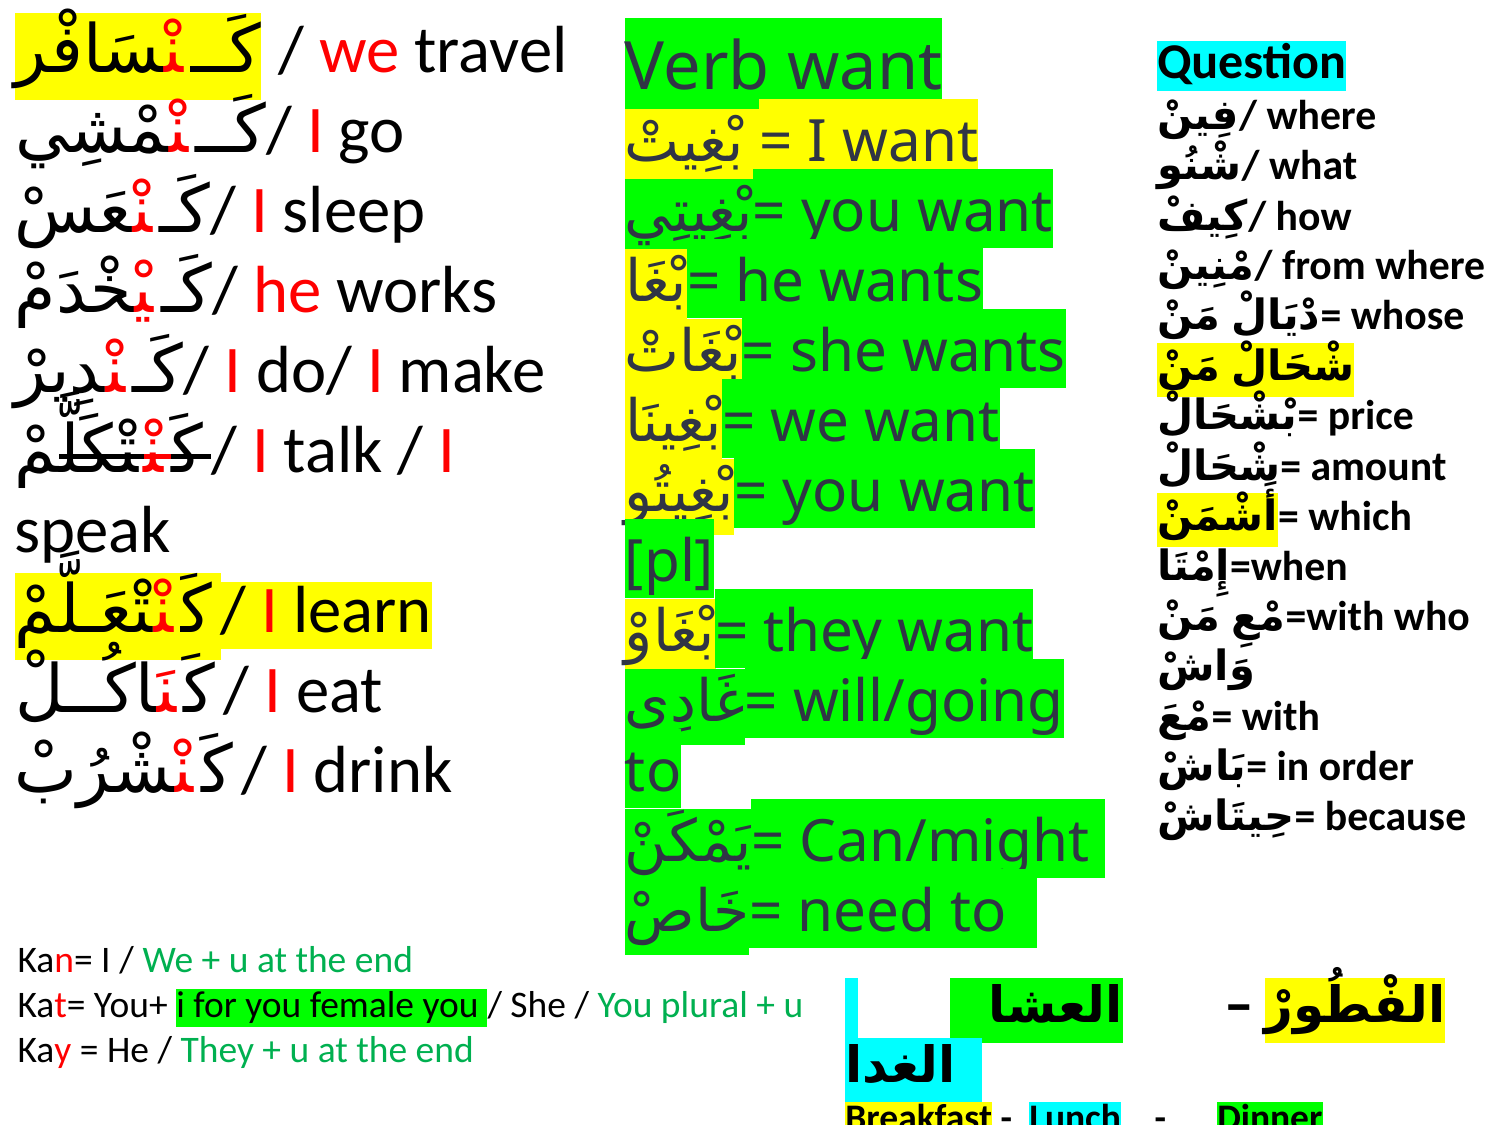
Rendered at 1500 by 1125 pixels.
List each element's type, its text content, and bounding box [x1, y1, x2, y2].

text_box Kan= I / We + u at the end Kat= You+ i for you female you / She / You plural + u Kay = He / They + u at the end [2, 927, 875, 1123]
text_box كَــنْسَافْر / we travel كَــنْمْشِي/ I go كَـنْعَسْ/ I sleep كَـيْخْدَمْ/ he works كَـنْدِيرْ/ I do/ I make كَنْتْكَلَّمْ/ I talk / I speak كَنْتْعَـلَّمْ/ I learn كَنَاكُــلْ/ I eat كَنْشْرُبْ/ I drink [0, 0, 593, 863]
text_box Question فِينْ/ where شْنُو/ what كِيفْ/ how مْنِينْ/ from where دْيَالْ مَنْ= whose شْحَالْ مَنْ بْشْحَالْ= price شْحَالْ= amount أَشْمَنْ= which إِمْتَا=when مْعِ مَنْ=with who وَاشْ مْعَ= with بَاشْ= in order حِيتَاشْ= because [1142, 20, 1500, 846]
text_box Verb want بْغِيتْ = I want بْغِيتِي= you want بْغَا= he wants بْغَاتْ= she wants بْغِينَا= we want بْغِيتُو= you want [pl] بْغَاوْ= they want غَادِي= will/going to يَمْكَنْ= Can/might خَاصْ= need to [610, 15, 1140, 950]
text_box الفْطُورْ – العشا الغدا Breakfast - Lunch - Dinner [830, 965, 1477, 1125]
